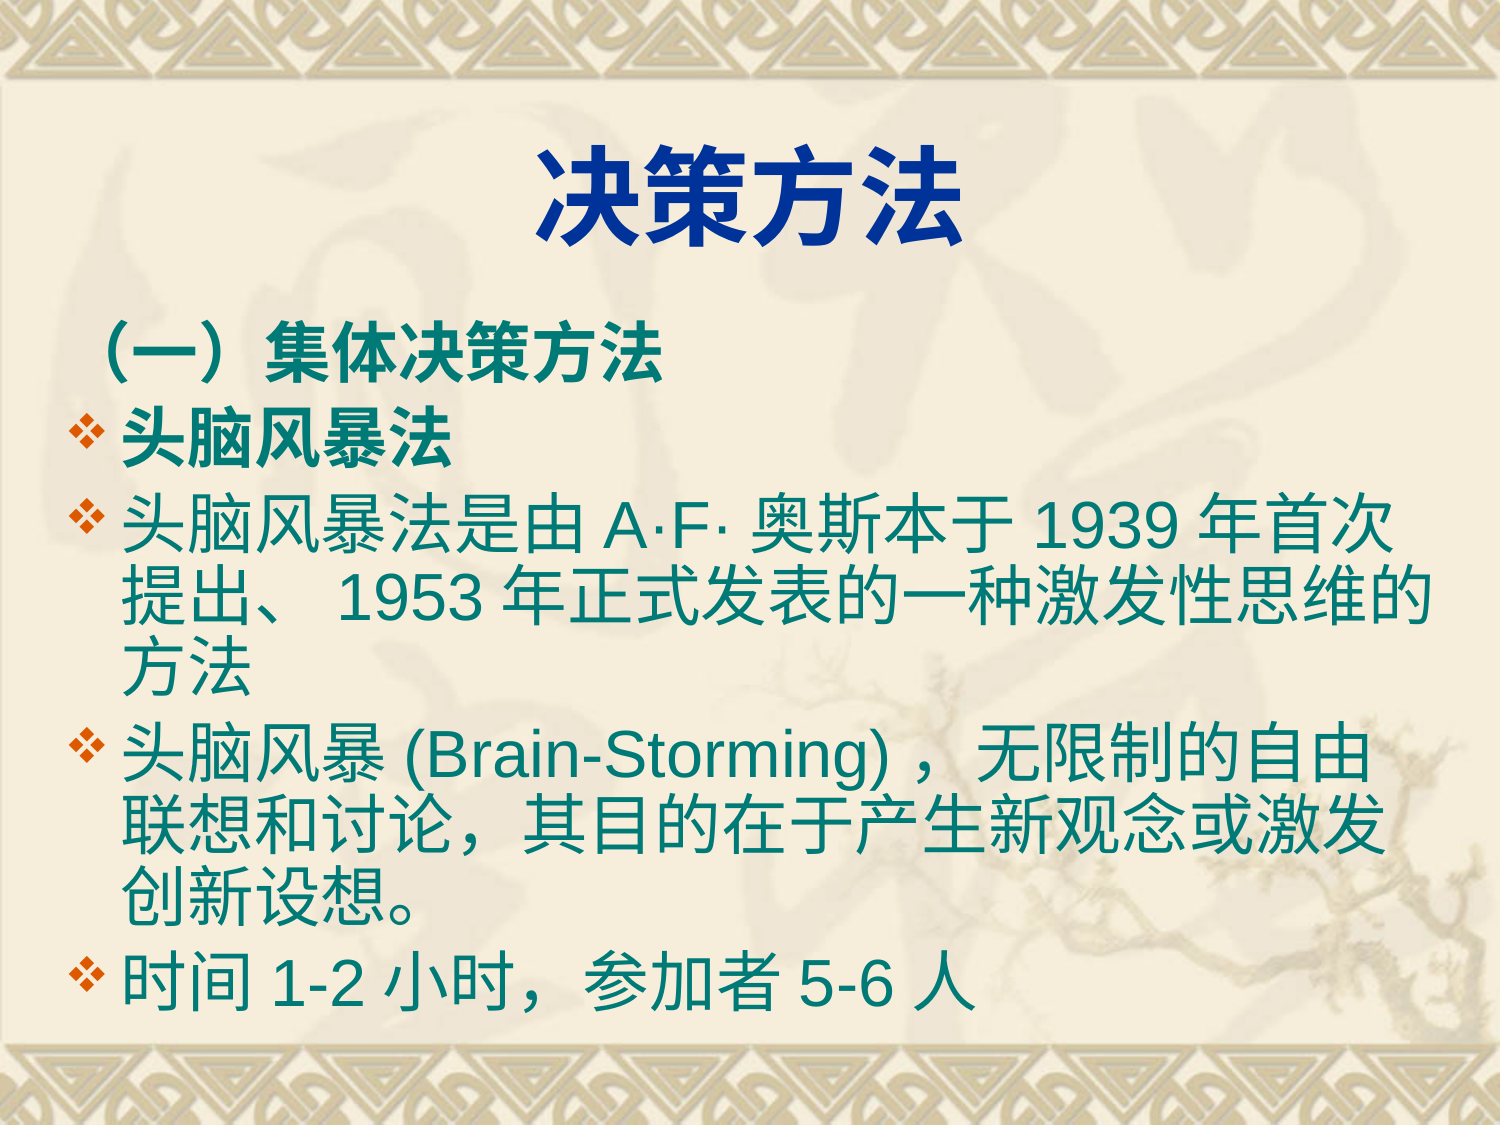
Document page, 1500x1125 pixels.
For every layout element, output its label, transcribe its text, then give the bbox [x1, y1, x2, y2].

list （一）集体决策方法 头脑风暴法 头脑风暴法是由A·F·奥斯本于1939年首次提出、1953年正式发表的一种激发性思维的方法 头脑风暴(Brain-Storming)，无限制的自由联想和讨论，其目的在于产生新观念或激发创新设想。 时间1-2小时，参加者5-6人 [49, 312, 1451, 1071]
title 决策方法 [49, 99, 1451, 288]
picture [0, 0, 1500, 1125]
